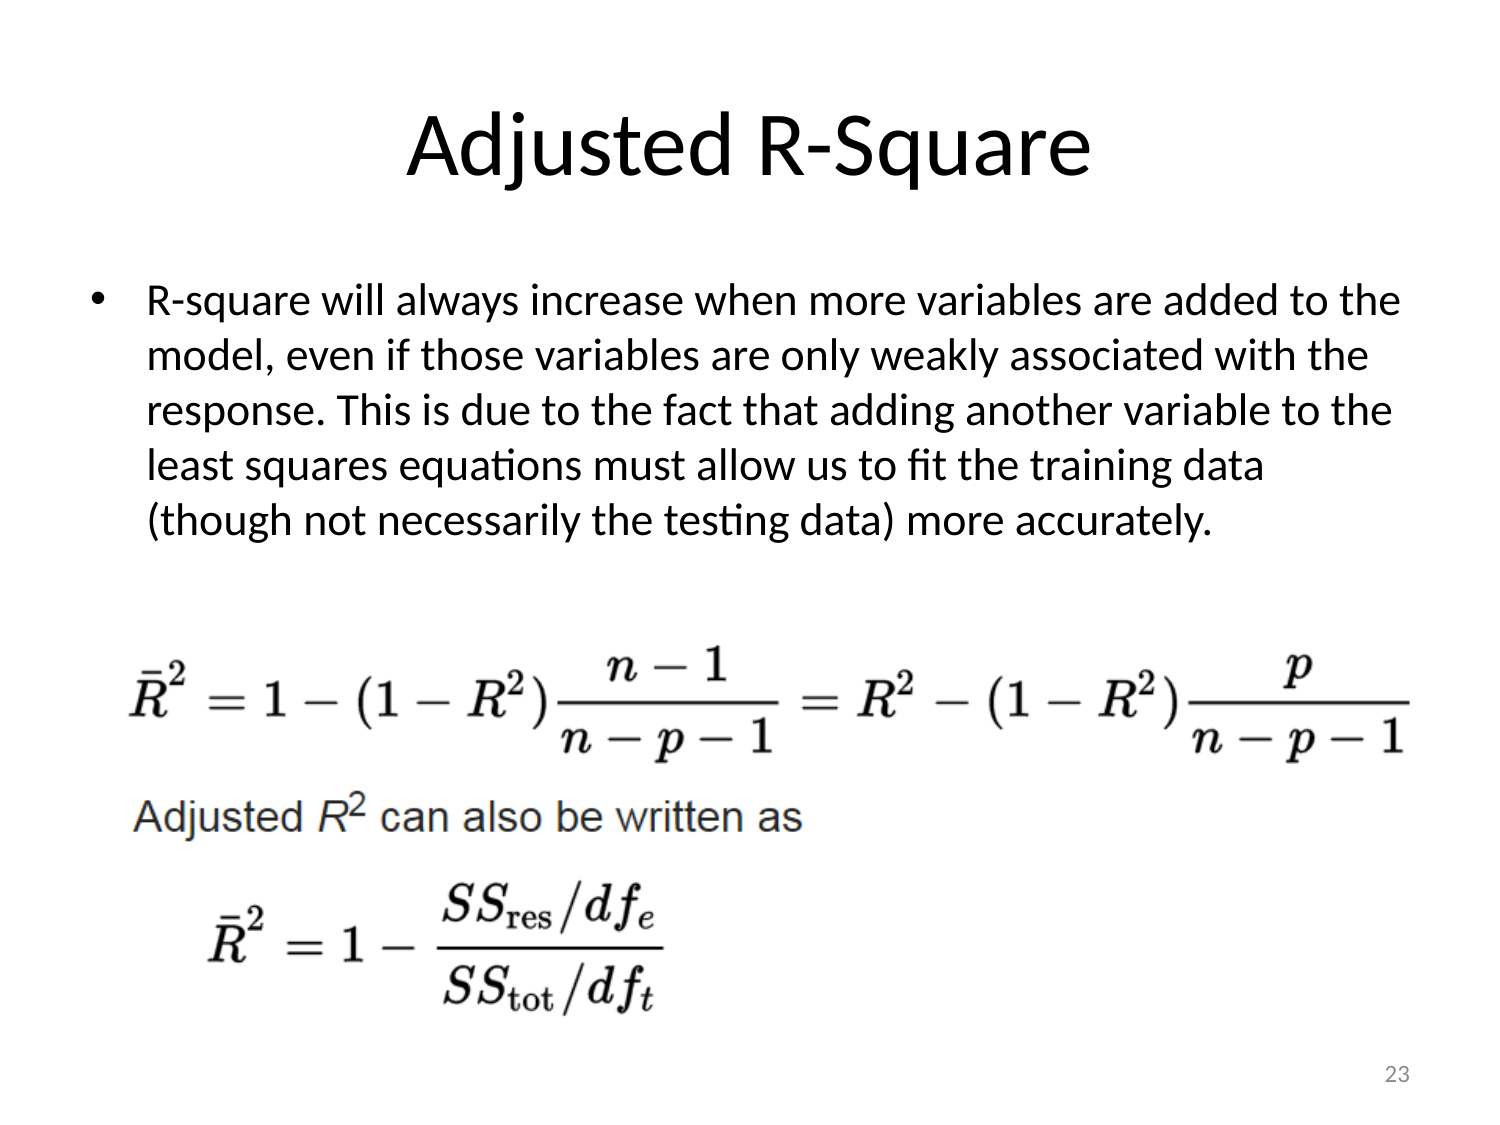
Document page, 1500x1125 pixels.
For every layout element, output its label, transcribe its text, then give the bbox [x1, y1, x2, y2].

list R-square will always increase when more variables are added to the model, even if those variables are only weakly associated with the response. This is due to the fact that adding another variable to the least squares equations must allow us to fit the training data (though not necessarily the testing data) more accurately. [75, 262, 1435, 637]
slide_number 23 [1074, 1042, 1425, 1103]
title Adjusted R-Square [75, 45, 1425, 233]
picture [112, 624, 1435, 1027]
